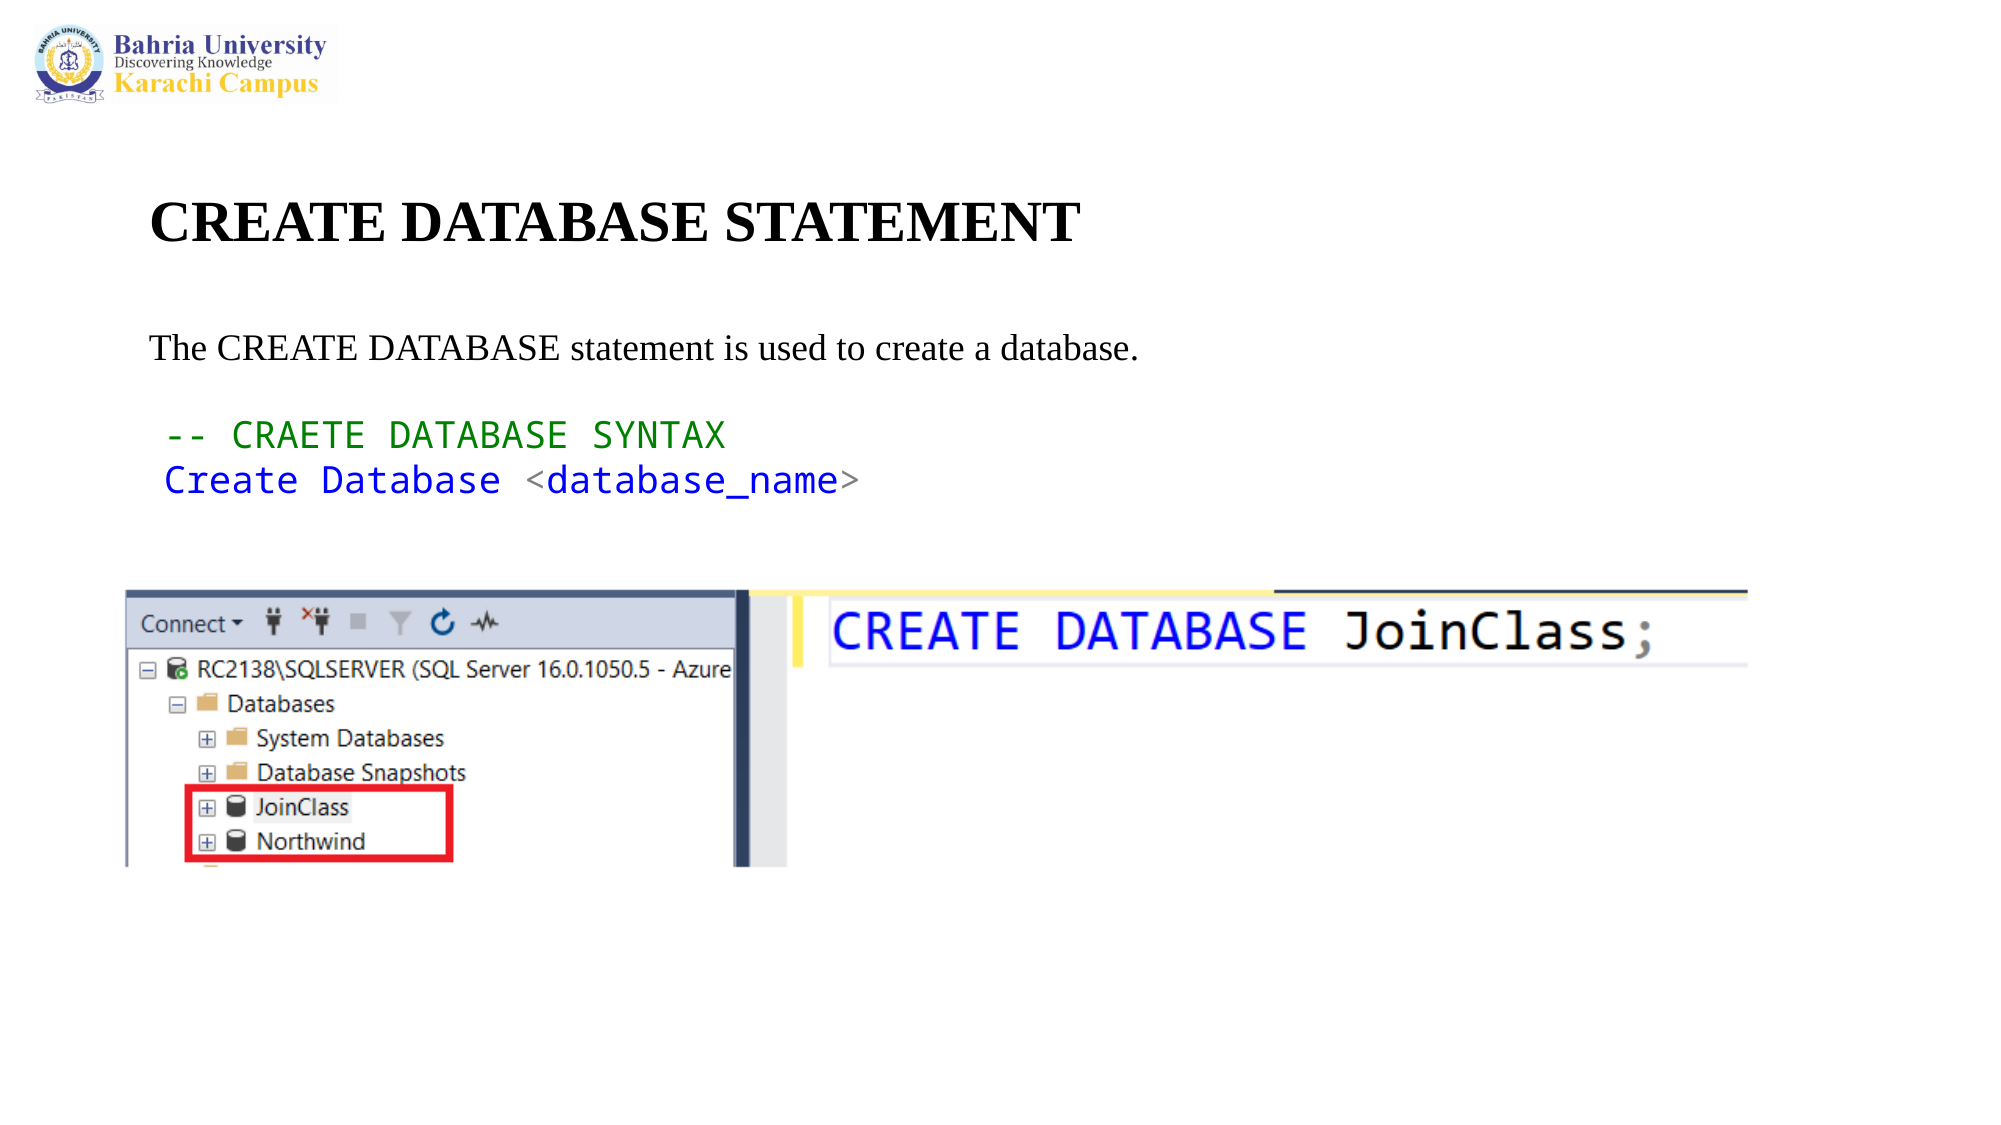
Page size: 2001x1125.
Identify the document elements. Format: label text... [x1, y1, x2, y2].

text_box The CREATE DATABASE statement is used to create a database. [134, 315, 1264, 376]
text_box -- CRAETE DATABASE SYNTAX Create Database <database_name> [148, 403, 1149, 509]
picture [102, 562, 1784, 897]
picture [34, 24, 339, 104]
title CREATE DATABASE STATEMENT [134, 169, 1860, 276]
